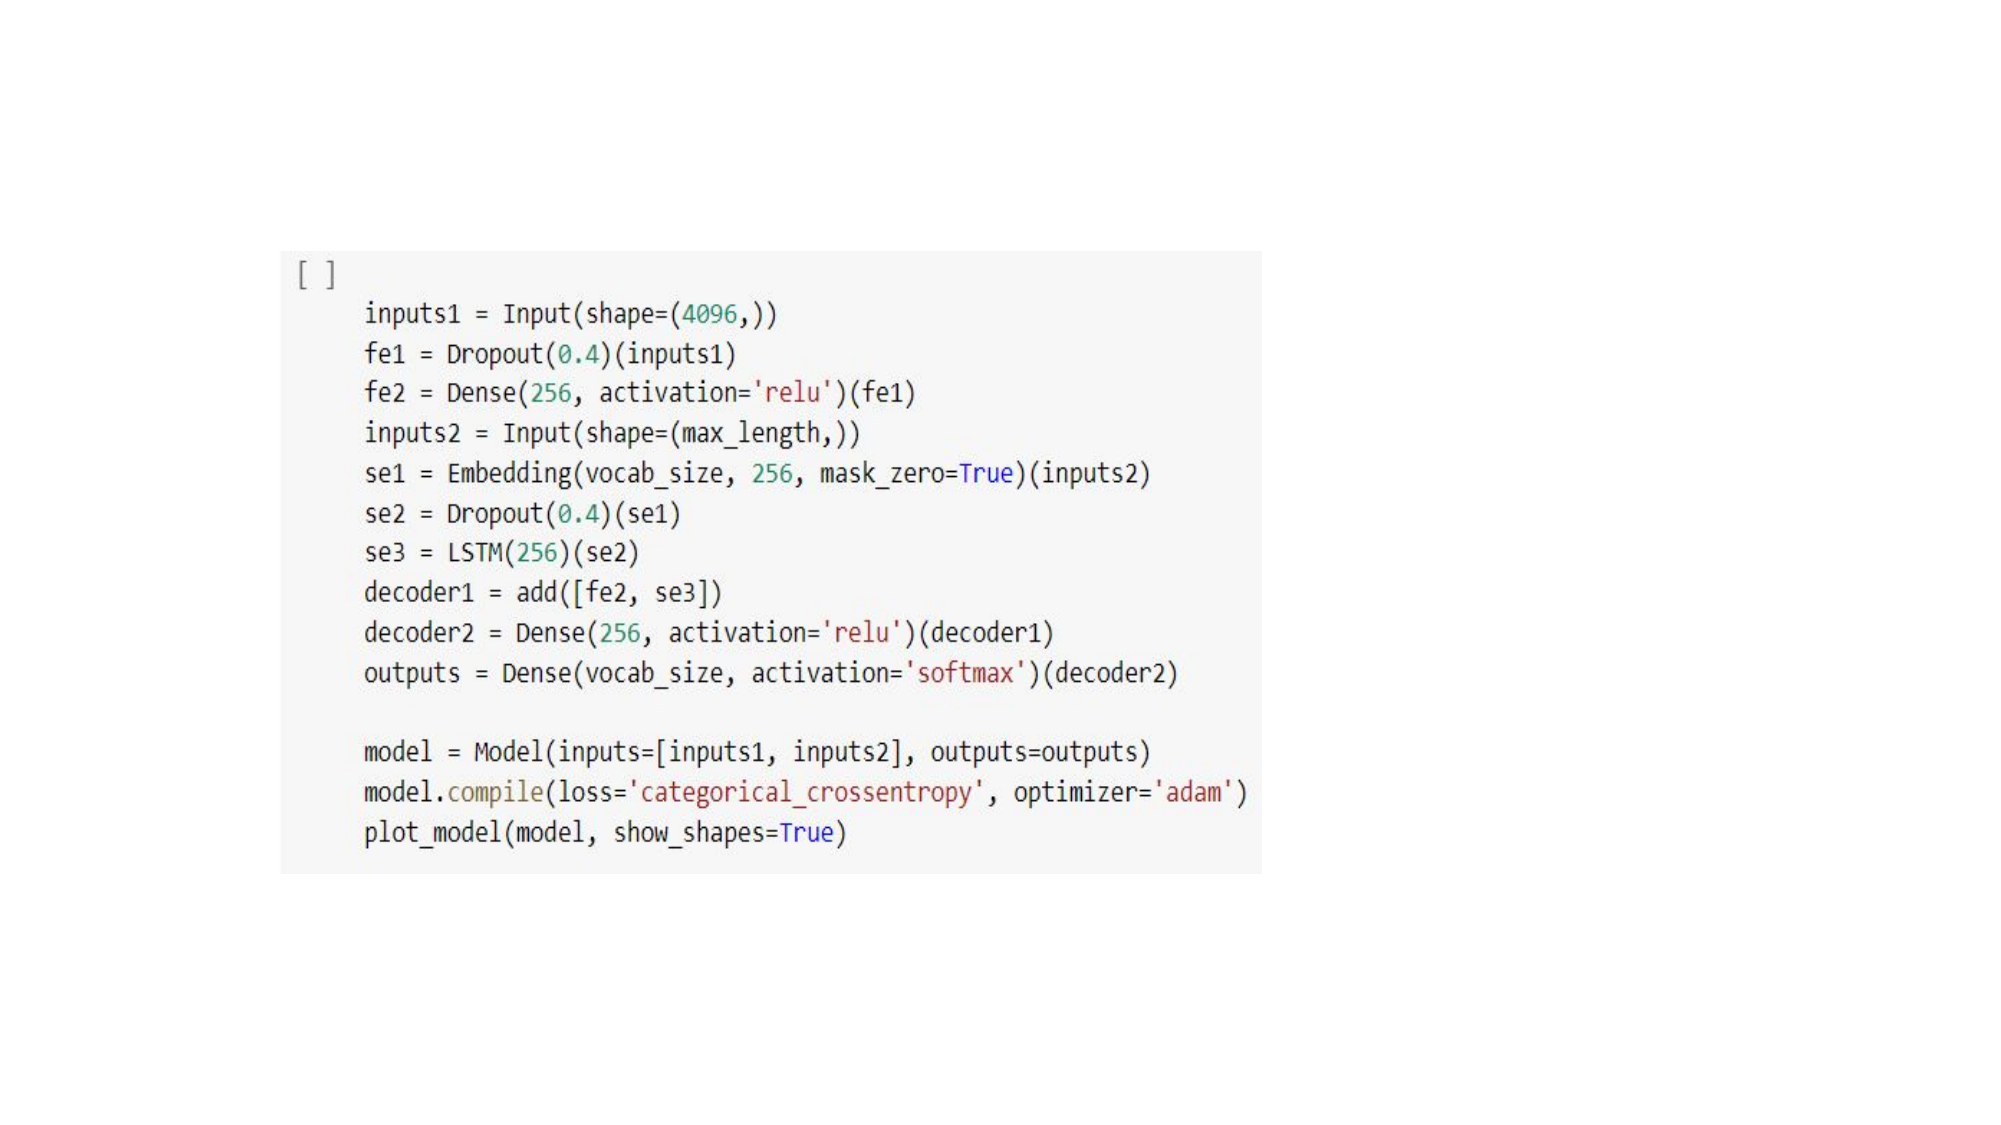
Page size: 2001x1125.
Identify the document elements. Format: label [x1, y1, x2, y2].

picture [277, 250, 1263, 875]
